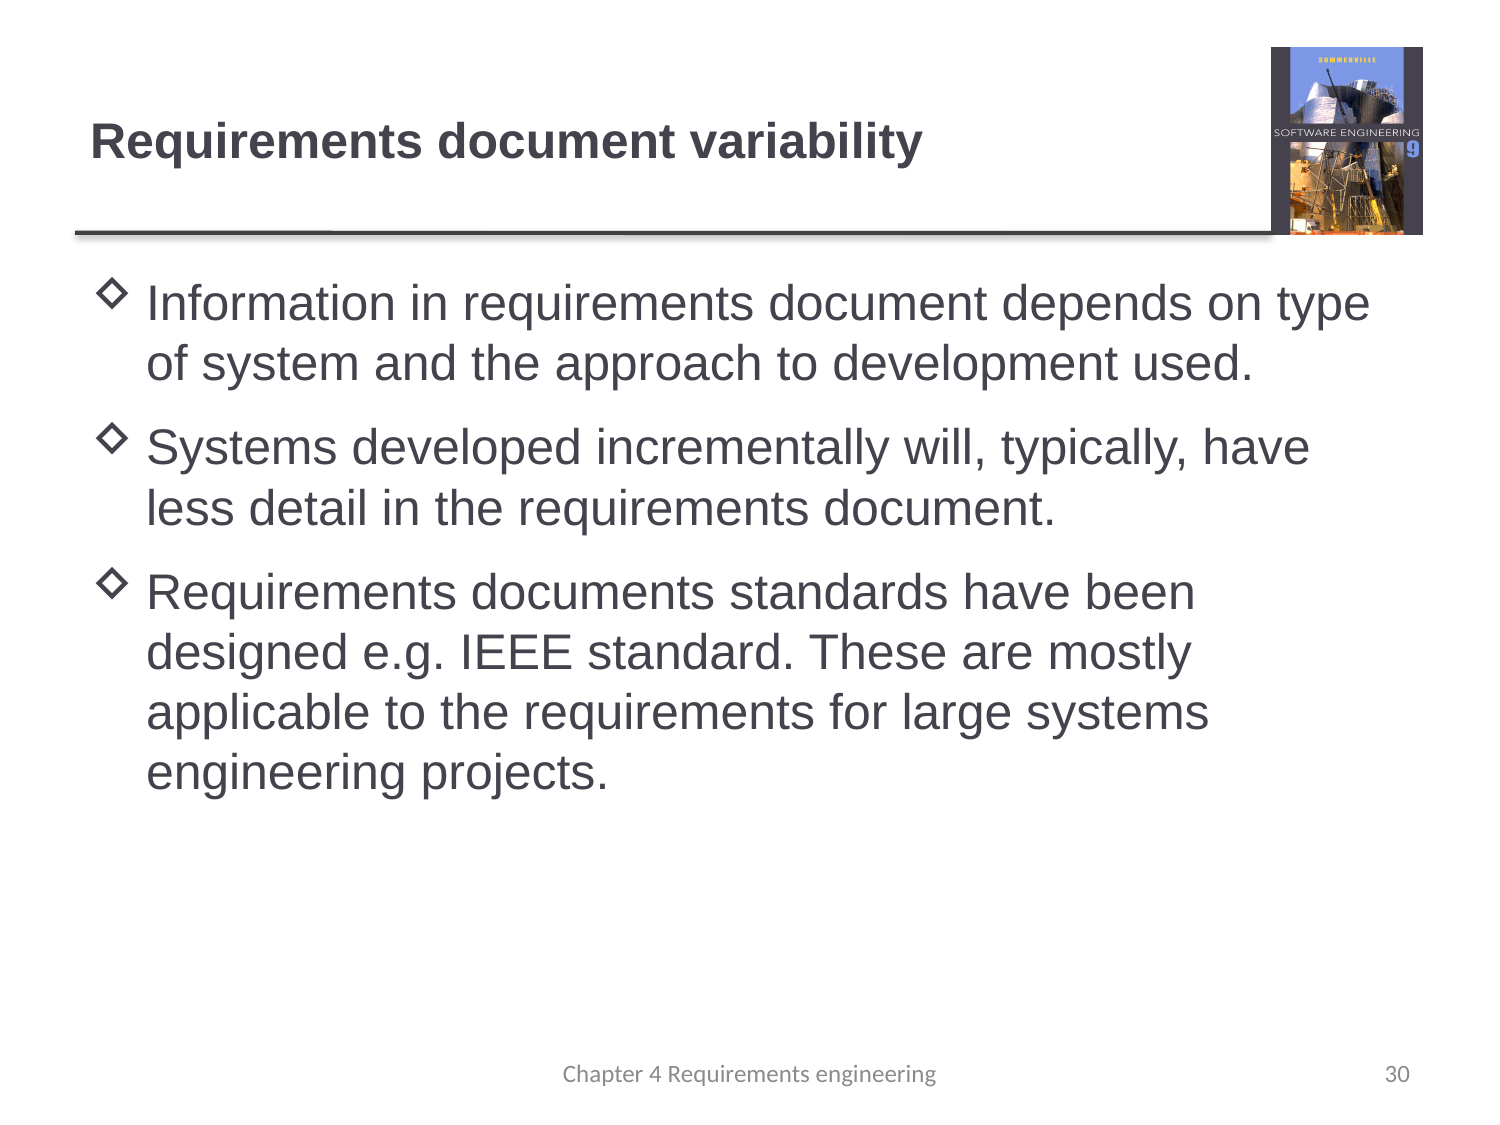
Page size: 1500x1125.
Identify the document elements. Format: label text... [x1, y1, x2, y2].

slide_number 30 [1074, 1042, 1425, 1103]
list Information in requirements document depends on type of system and the approach to development used. Systems developed incrementally will, typically, have less detail in the requirements document. Requirements documents standards have been designed e.g. IEEE standard. These are mostly applicable to the requirements for large systems engineering projects. [75, 262, 1425, 1005]
picture [1272, 47, 1423, 235]
title Requirements document variability [74, 44, 1272, 233]
footer Chapter 4 Requirements engineering [512, 1042, 988, 1103]
